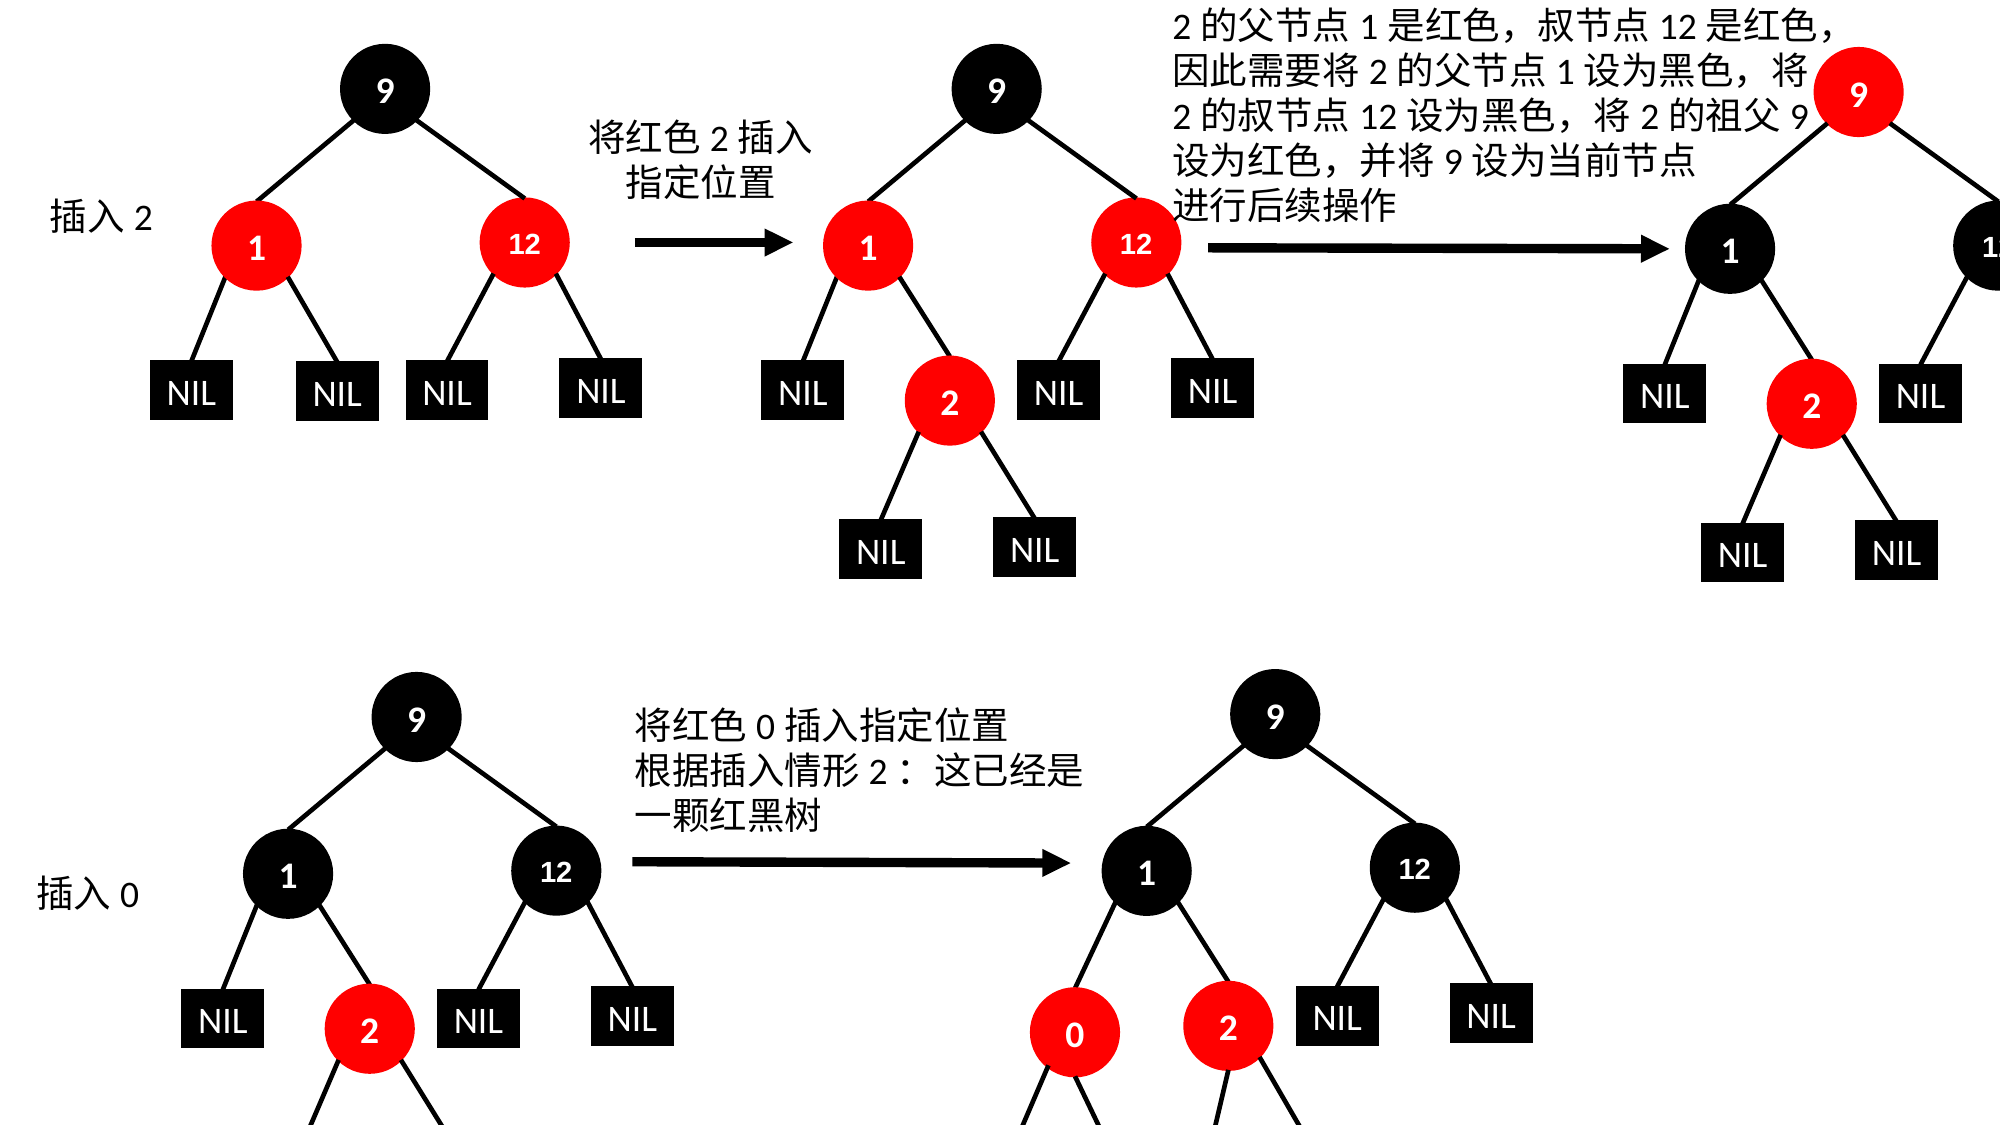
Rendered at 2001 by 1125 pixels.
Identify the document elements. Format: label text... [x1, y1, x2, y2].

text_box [1337, 898, 1384, 987]
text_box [1146, 745, 1245, 827]
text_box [287, 276, 338, 363]
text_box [880, 431, 919, 521]
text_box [899, 276, 950, 357]
text_box 将红色2插入 指定位置 [573, 106, 828, 211]
text_box 将红色0插入指定位置 根据插入情形2：这已经是 一颗红黑树 [619, 694, 1099, 844]
text_box 12 [1091, 197, 1182, 288]
text_box NIL [1171, 358, 1254, 418]
text_box 9 [340, 43, 431, 134]
text_box 2 [904, 355, 995, 446]
text_box NIL [406, 360, 488, 420]
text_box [1075, 1076, 1112, 1125]
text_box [1920, 276, 1968, 365]
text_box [555, 277, 601, 356]
text_box 9 [1871, 48, 1904, 136]
text_box 12 [1369, 822, 1460, 913]
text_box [587, 905, 633, 984]
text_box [446, 273, 494, 362]
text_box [1010, 1065, 1049, 1125]
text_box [300, 1059, 339, 1125]
text_box 9 [1230, 669, 1321, 760]
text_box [1259, 1056, 1314, 1125]
text_box 1 [1101, 825, 1192, 916]
text_box 2 [324, 983, 415, 1074]
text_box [1167, 277, 1213, 356]
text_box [1306, 745, 1415, 824]
text_box NIL [559, 358, 642, 418]
text_box 1 [242, 828, 334, 919]
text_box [416, 119, 525, 199]
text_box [1446, 902, 1492, 981]
text_box NIL [839, 519, 922, 579]
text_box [447, 748, 557, 827]
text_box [1209, 1069, 1229, 1125]
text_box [1742, 434, 1781, 524]
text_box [980, 431, 1035, 519]
text_box 1 [1684, 234, 1776, 294]
text_box NIL [1017, 360, 1100, 420]
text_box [1664, 279, 1699, 365]
text_box 9 [371, 671, 462, 763]
text_box NIL [1296, 986, 1379, 1046]
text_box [191, 276, 226, 362]
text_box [222, 904, 257, 990]
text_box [1074, 901, 1116, 989]
text_box NIL [1450, 983, 1533, 1043]
text_box 0 [1029, 987, 1121, 1078]
text_box NIL [591, 986, 674, 1046]
text_box 9 [951, 43, 1042, 134]
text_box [1027, 119, 1137, 199]
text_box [1177, 902, 1229, 982]
text_box NIL [1623, 364, 1706, 423]
text_box NIL [437, 989, 520, 1048]
text_box NIL [181, 989, 264, 1048]
text_box 1 [823, 200, 914, 291]
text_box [802, 276, 837, 362]
text_box 插入0 [21, 863, 154, 923]
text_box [1730, 123, 1828, 205]
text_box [288, 748, 386, 830]
text_box 12 [479, 197, 570, 288]
text_box NIL [1879, 364, 1962, 423]
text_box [1058, 273, 1106, 362]
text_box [1761, 279, 1812, 360]
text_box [400, 1059, 455, 1125]
text_box 12 [1953, 201, 2000, 291]
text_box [256, 120, 354, 202]
text_box 1 [211, 200, 302, 291]
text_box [1889, 123, 1999, 202]
text_box 插入2 [34, 185, 168, 245]
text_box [319, 904, 370, 985]
text_box NIL [1855, 520, 1938, 580]
text_box 2 [1183, 980, 1274, 1071]
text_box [1842, 434, 1897, 522]
text_box NIL [993, 517, 1076, 577]
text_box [868, 120, 966, 202]
text_box NIL [296, 361, 379, 421]
text_box NIL [1701, 523, 1784, 582]
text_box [478, 901, 526, 990]
text_box 根据插入情形3： 2的父节点1是红色，叔节点12是红色， 因此需要将2的父节点1设为黑色，将 2的叔节点12设为黑色，将2的祖父9 设为红色，并将9设为当前节点 进行后续操作 [1157, 0, 1871, 234]
text_box NIL [150, 360, 233, 420]
text_box NIL [761, 360, 844, 420]
text_box 12 [511, 825, 602, 916]
text_box 2 [1766, 358, 1857, 449]
